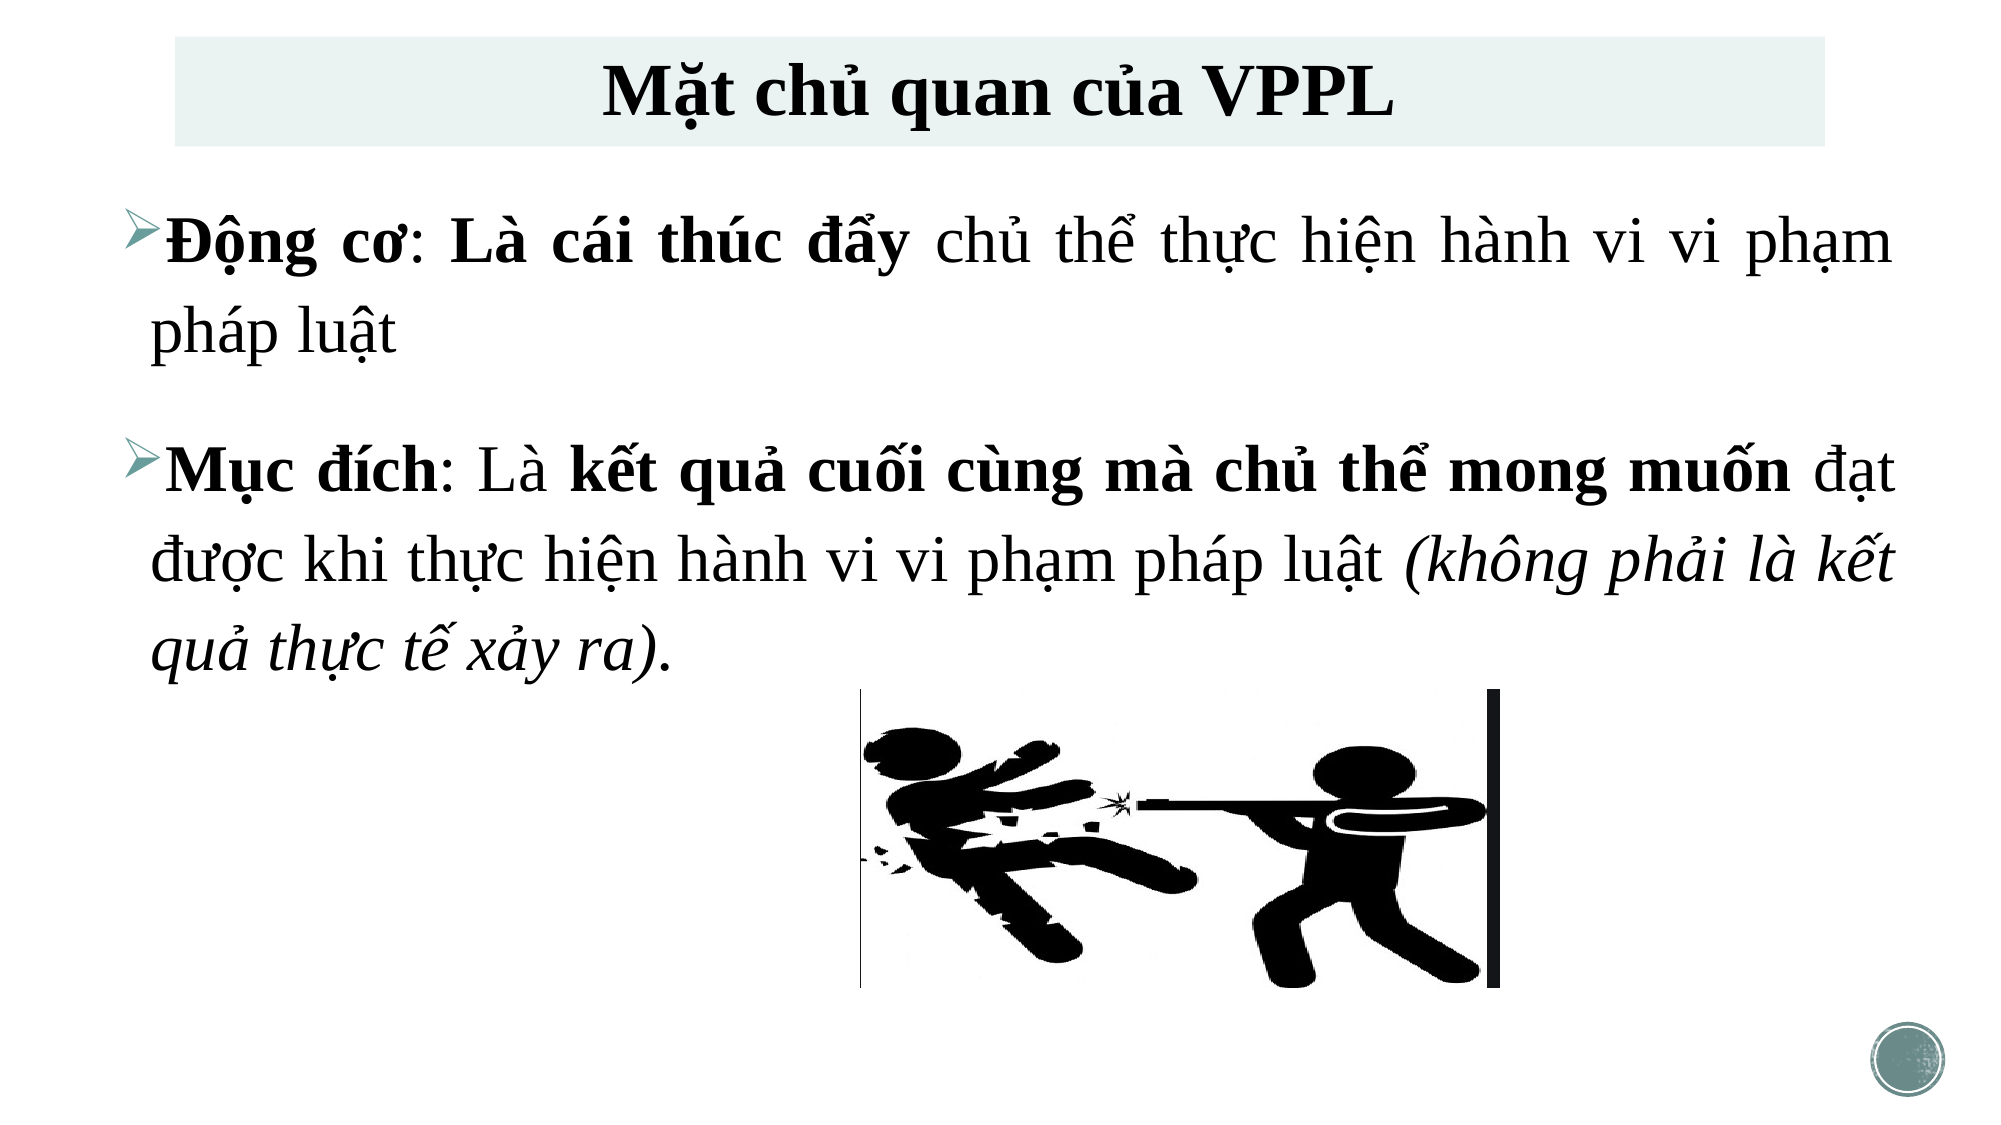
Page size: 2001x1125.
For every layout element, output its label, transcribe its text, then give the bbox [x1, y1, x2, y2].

picture [860, 689, 1500, 988]
list Động cơ: Là cái thúc đẩy chủ thể thực hiện hành vi vi phạm pháp luật Mục đích: Là kết quả cuối cùng mà chủ thể mong muốn đạt được khi thực hiện hành vi vi phạm pháp luật (không phải là kết quả thực tế xảy ra). [105, 178, 1911, 1073]
title Mặt chủ quan của VPPL [174, 36, 1825, 147]
